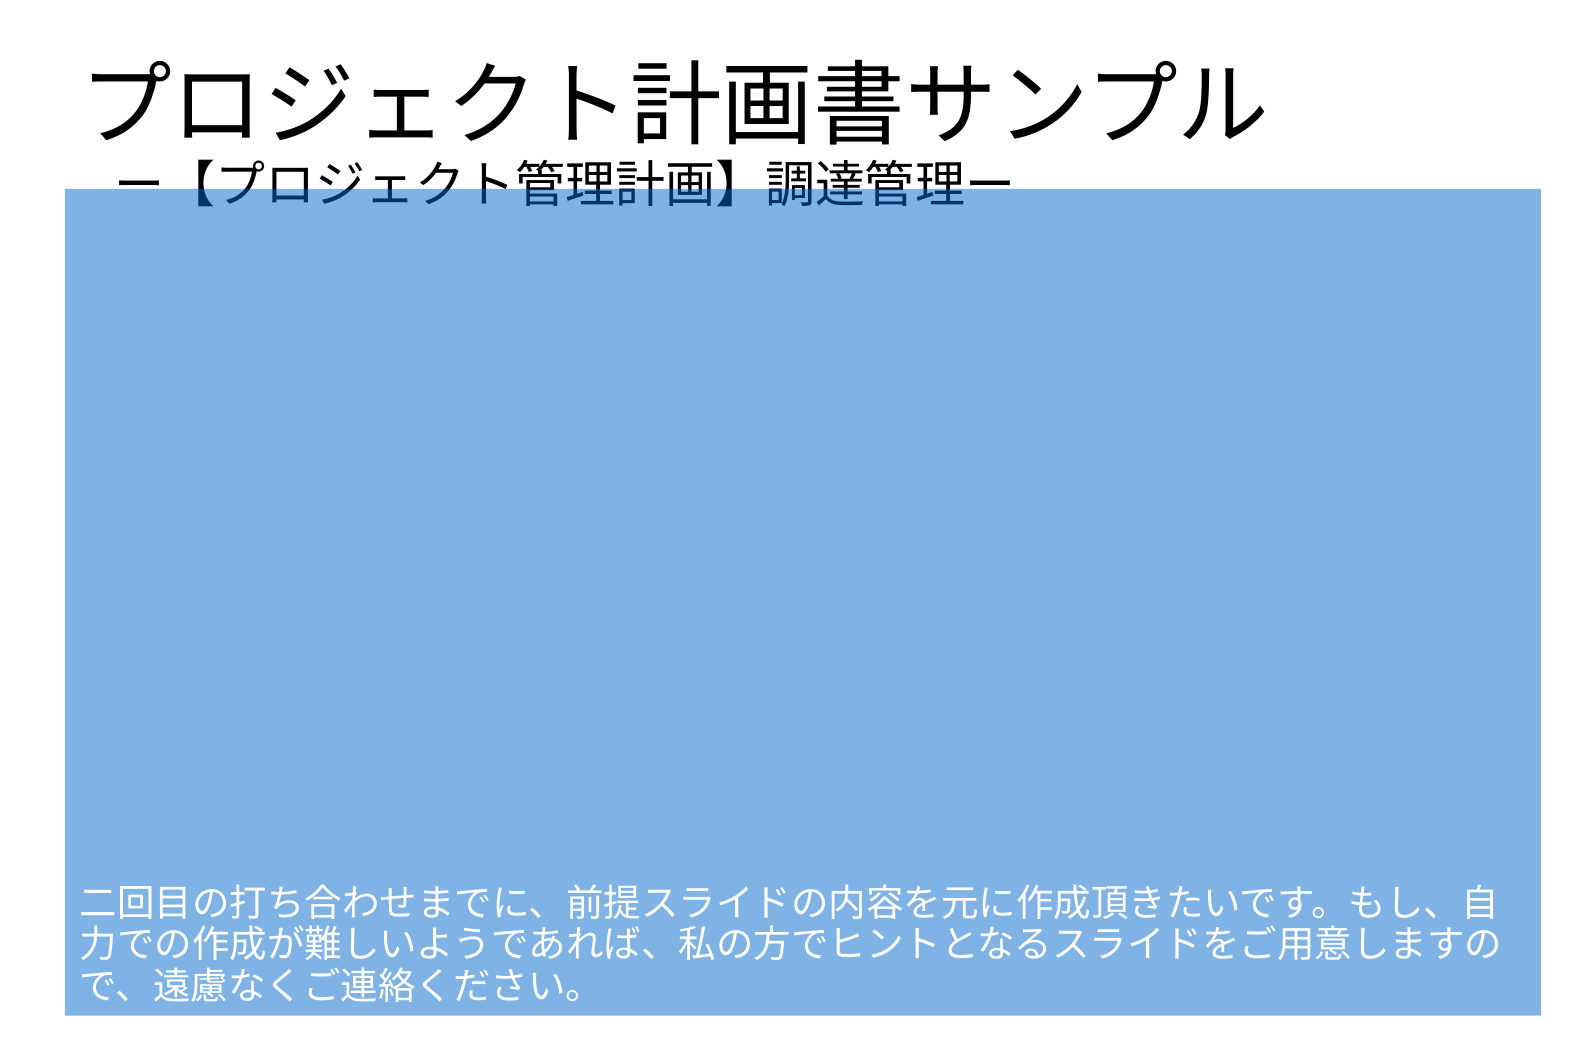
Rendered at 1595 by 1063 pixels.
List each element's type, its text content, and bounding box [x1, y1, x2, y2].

title プロジェクト計画書サンプル ー【プロジェクト管理計画】調達管理ー [79, 42, 1515, 188]
text_box 二回目の打ち合わせまでに、前提スライドの内容を元に作成頂きたいです。もし、自力での作成が難しいようであれば、私の方でヒントとなるスライドをご用意しますので、遠慮なくご連絡ください。 [64, 188, 1542, 1016]
